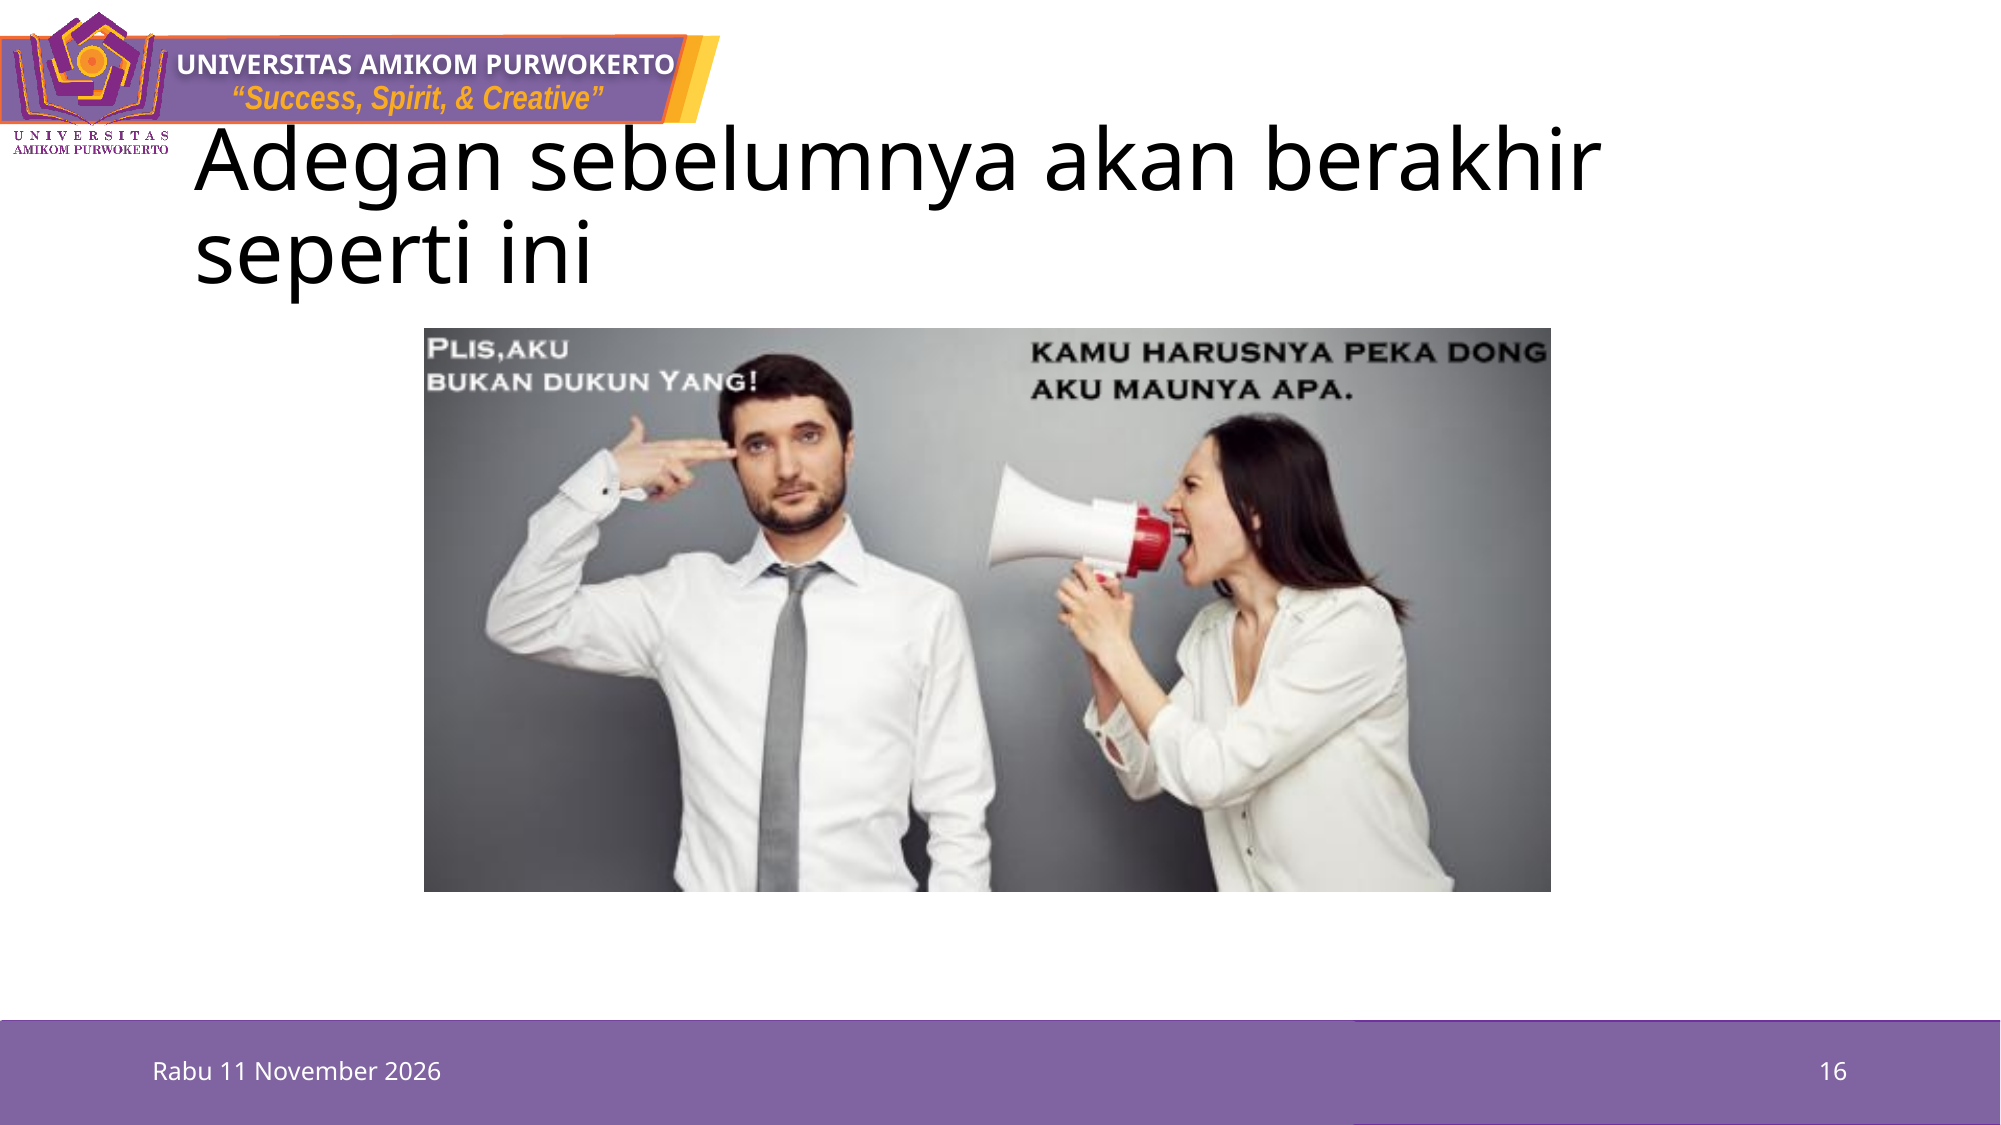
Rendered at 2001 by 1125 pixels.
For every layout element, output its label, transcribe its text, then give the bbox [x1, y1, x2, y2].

slide_number Senin, 04 Oktober 2021 [137, 1042, 588, 1103]
picture [13, 12, 168, 154]
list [425, 329, 1550, 891]
title Adegan sebelumnya akan berakhir seperti ini [179, 108, 1796, 311]
slide_number 16 [1412, 1042, 1863, 1103]
